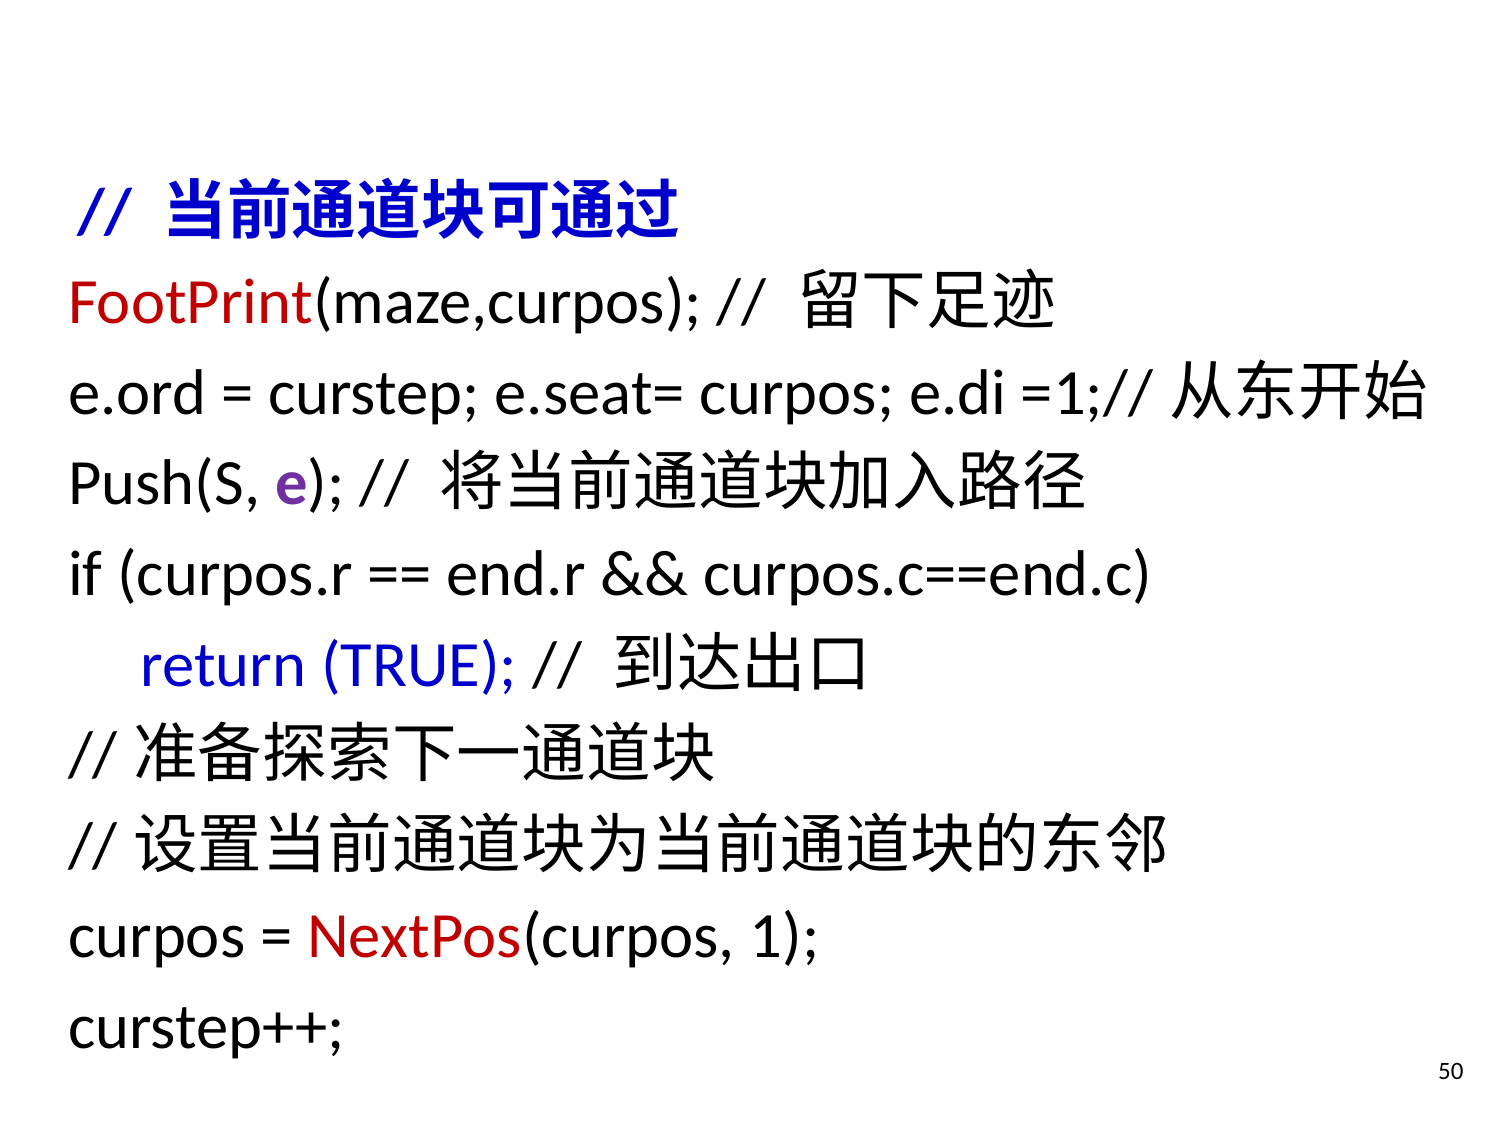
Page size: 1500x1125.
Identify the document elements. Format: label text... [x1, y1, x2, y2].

slide_number 49 [1423, 1046, 1500, 1125]
list // 当前通道块可通过 FootPrint(maze,curpos); // 留下足迹 e.ord = curstep; e.seat= curpos; e.di =1;//从东开始 Push(S, e); // 将当前通道块加入路径 if (curpos.r == end.r && curpos.c==end.c) return (TRUE); // 到达出口 //准备探索下一通道块 //设置当前通道块为当前通道块的东邻 curpos = NextPos(curpos, 1); curstep++; [53, 160, 1479, 1125]
